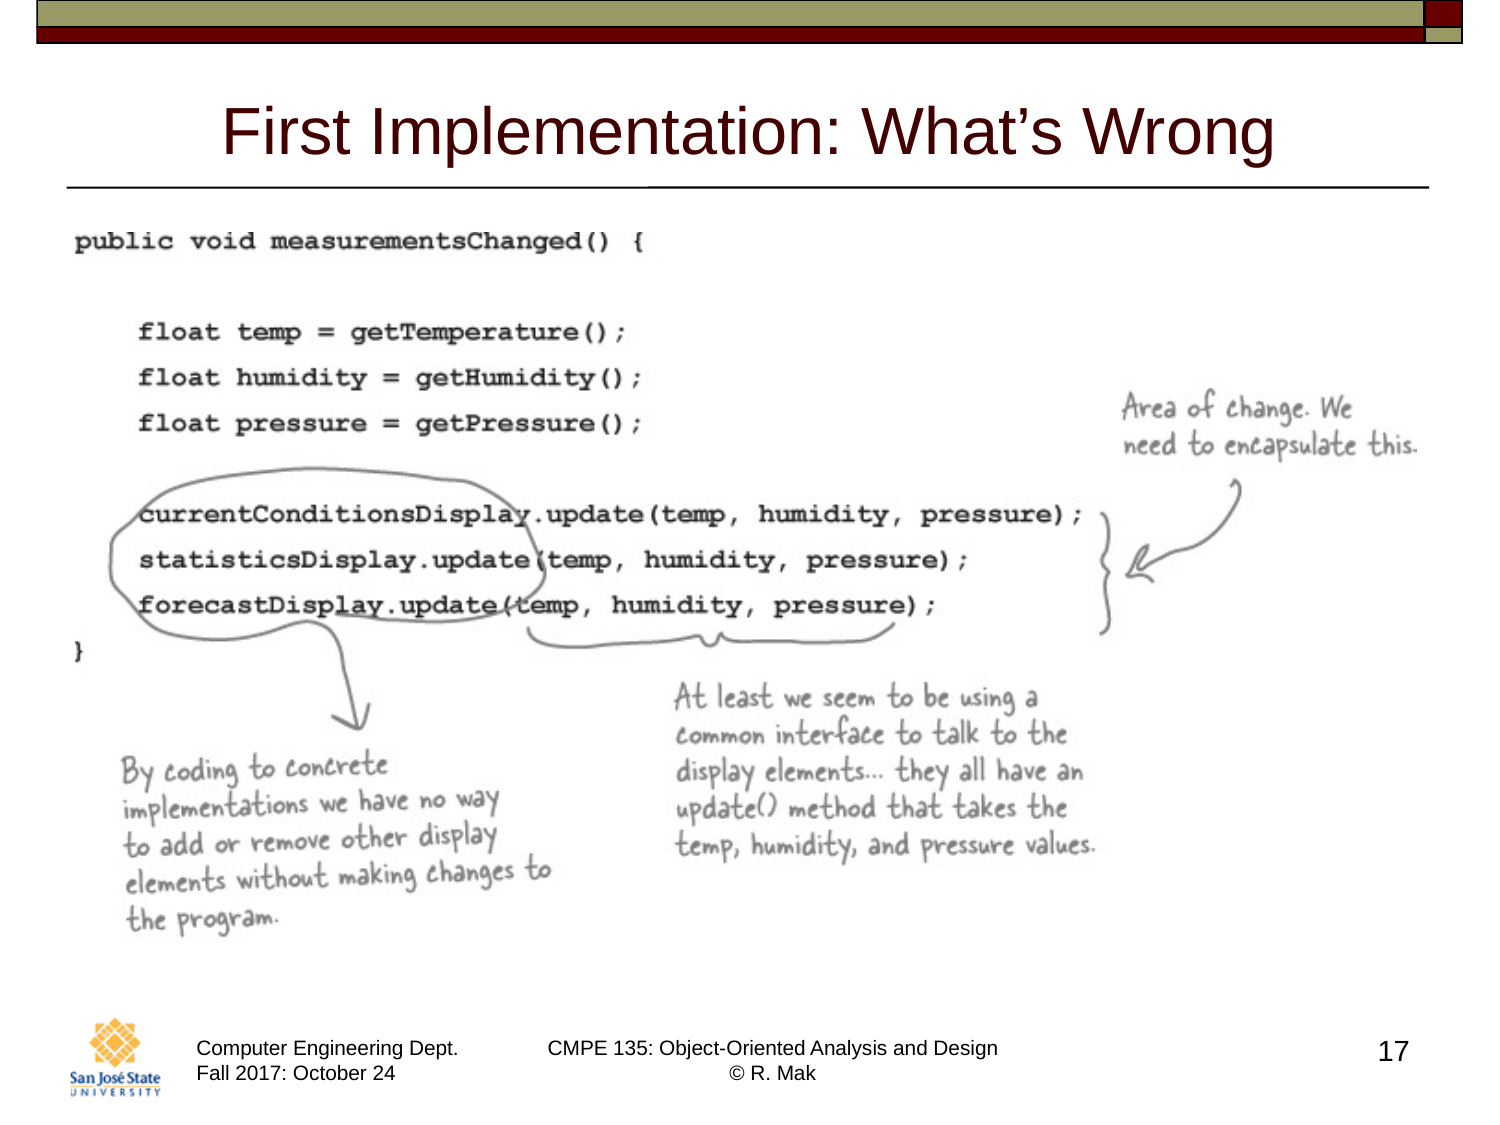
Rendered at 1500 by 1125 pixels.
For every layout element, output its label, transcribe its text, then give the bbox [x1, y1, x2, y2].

picture [74, 232, 1417, 939]
picture [60, 1012, 166, 1112]
slide_number 17 [1335, 1025, 1425, 1100]
title First Implementation: What’s Wrong [75, 67, 1425, 175]
